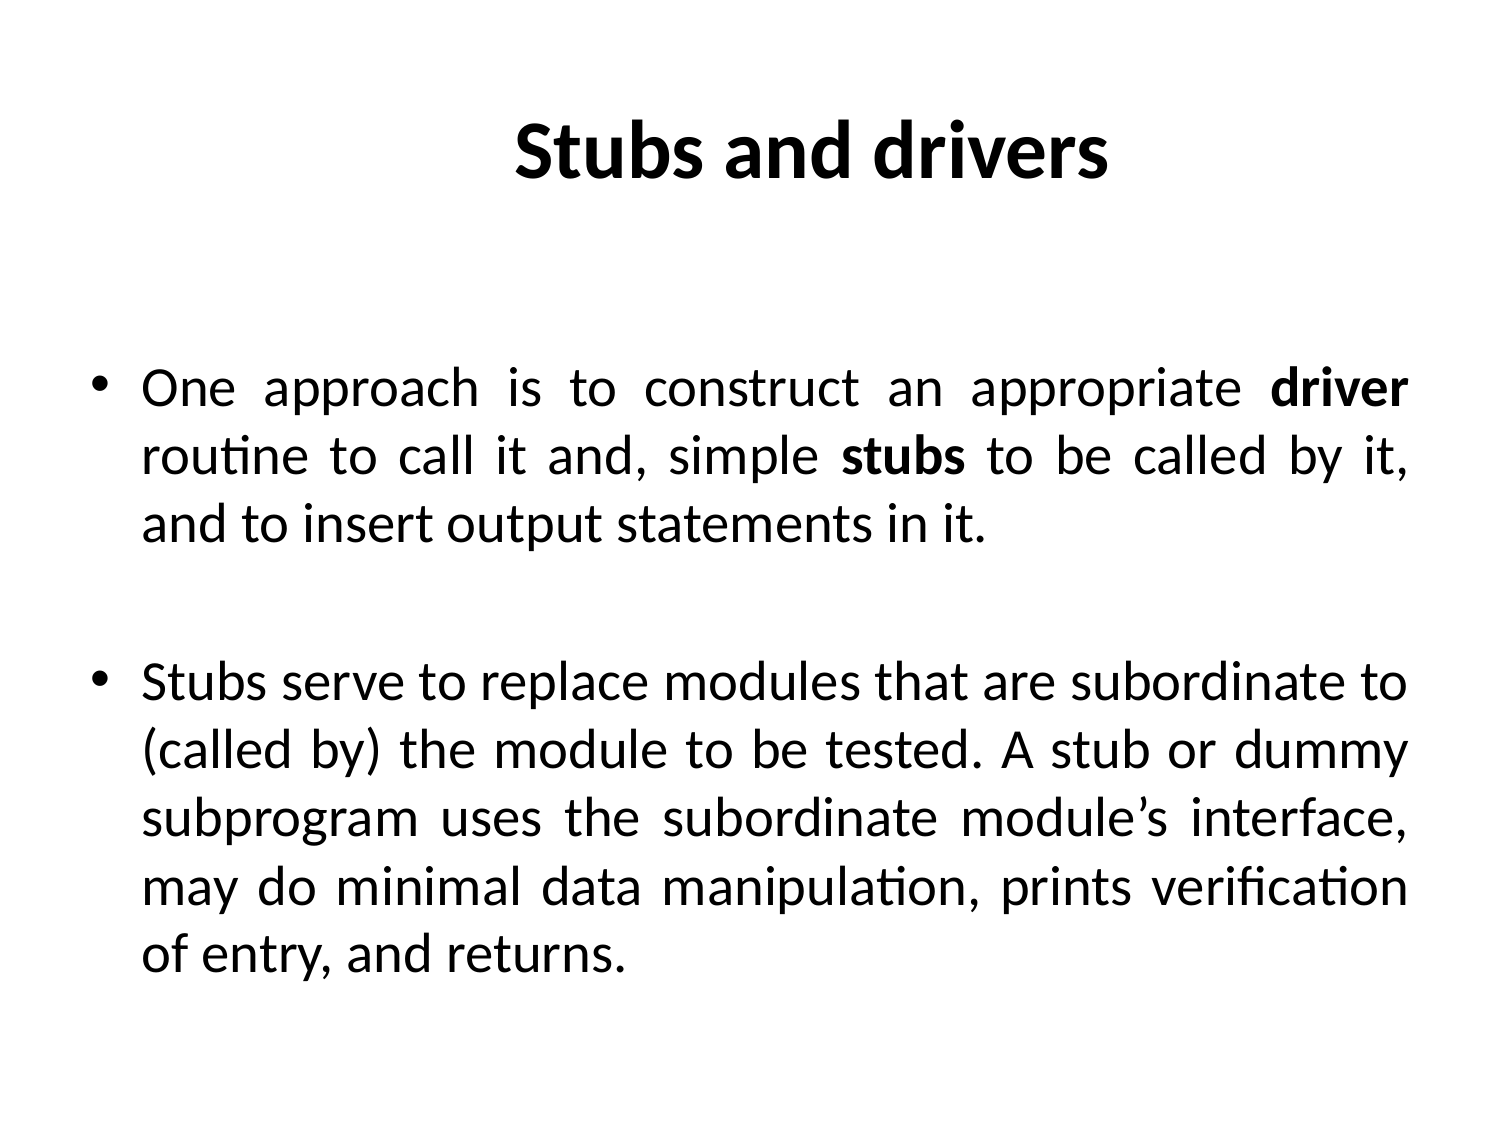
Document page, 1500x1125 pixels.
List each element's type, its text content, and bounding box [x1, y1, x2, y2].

list One approach is to construct an appropriate driver routine to call it and, simple stubs to be called by it, and to insert output statements in it. Stubs serve to replace modules that are subordinate to (called by) the module to be tested. A stub or dummy subprogram uses the subordinate module’s interface, may do minimal data manipulation, prints verification of entry, and returns. [75, 262, 1425, 1005]
text_box Stubs and drivers [500, 87, 1150, 203]
